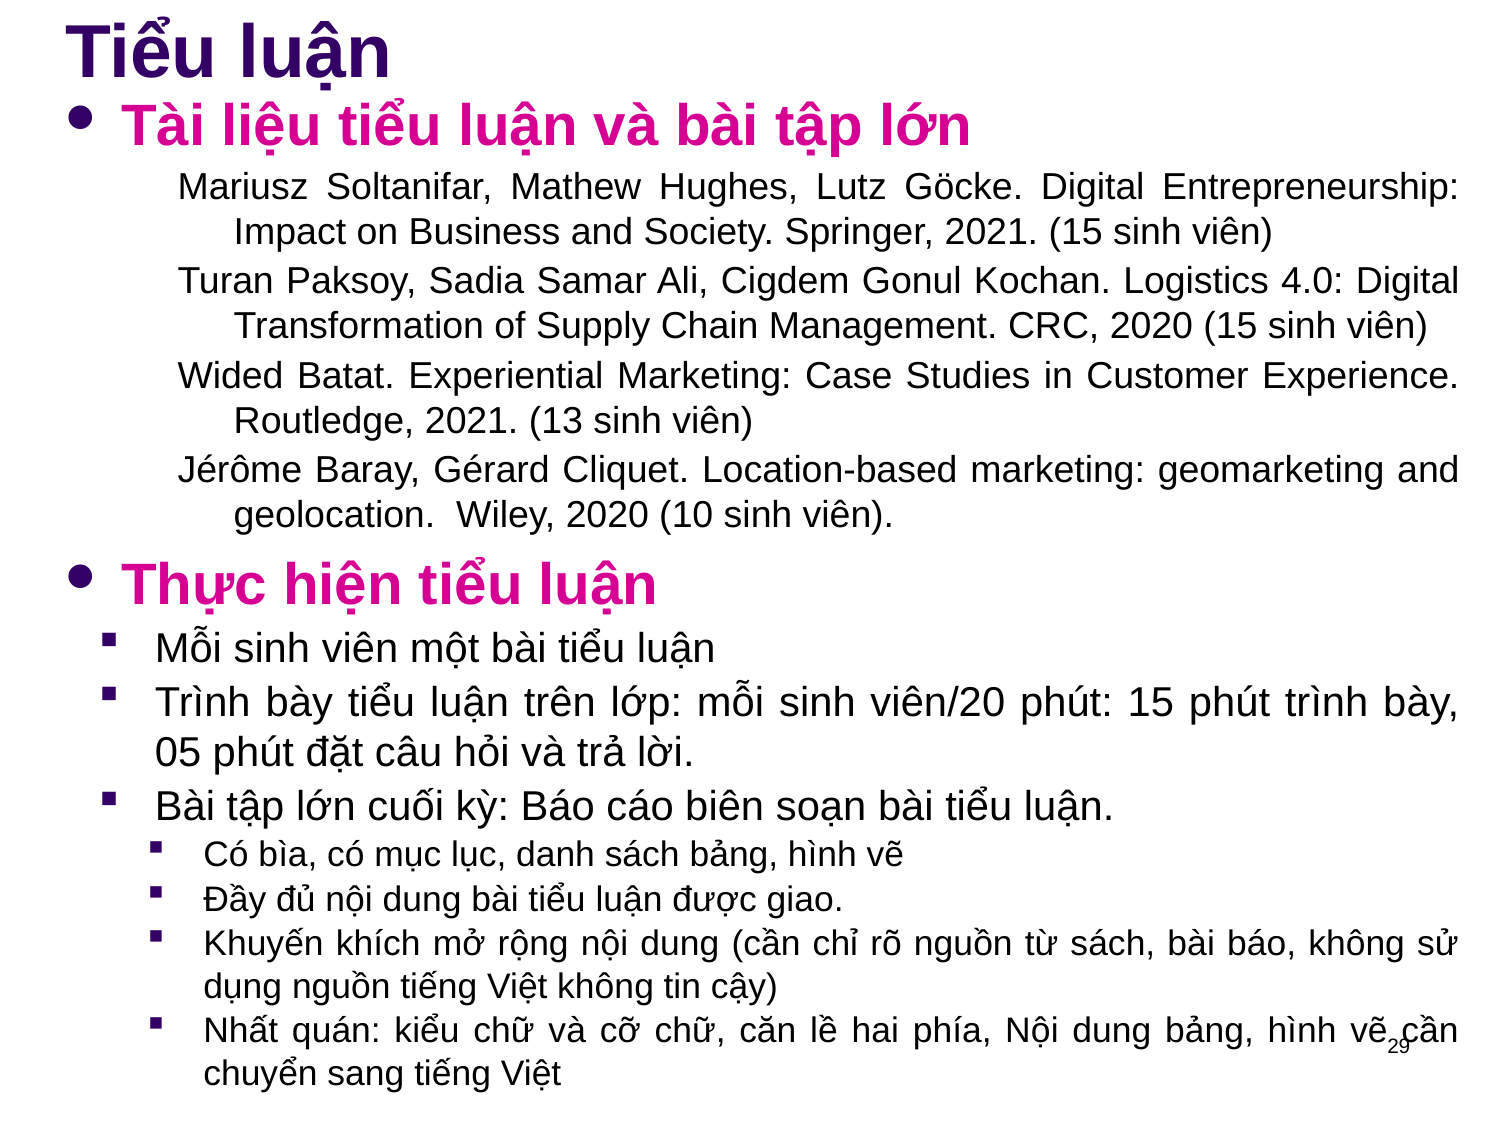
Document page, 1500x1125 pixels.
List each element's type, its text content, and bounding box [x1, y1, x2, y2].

title Tiểu luận [50, 12, 1500, 100]
list Tài liệu tiểu luận và bài tập lớn Mariusz Soltanifar, Mathew Hughes, Lutz Göcke. Digital Entrepreneurship: Impact on Business and Society. Springer, 2021. (15 sinh viên) Turan Paksoy, Sadia Samar Ali, Cigdem Gonul Kochan. Logistics 4.0: Digital Transformation of Supply Chain Management. CRC, 2020 (15 sinh viên) Wided Batat. Experiential Marketing: Case Studies in Customer Experience. Routledge, 2021. (13 sinh viên) Jérôme Baray, Gérard Cliquet. Location-based marketing: geomarketing and geolocation. Wiley, 2020 (10 sinh viên). Thực hiện tiểu luận Mỗi sinh viên một bài tiểu luận Trình bày tiểu luận trên lớp: mỗi sinh viên/20 phút: 15 phút trình bày, 05 phút đặt câu hỏi và trả lời. Bài tập lớn cuối kỳ: Báo cáo biên soạn bài tiểu luận. Có bìa, có mục lục, danh sách bảng, hình vẽ Đầy đủ nội dung bài tiểu luận được giao. Khuyến khích mở rộng nội dung (cần chỉ rõ nguồn từ sách, bài báo, không sử dụng nguồn tiếng Việt không tin cậy) Nhất quán: kiểu chữ và cỡ chữ, căn lề hai phía, Nội dung bảng, hình vẽ cần chuyển sang tiếng Việt [50, 87, 1475, 1025]
text_box 29 [1074, 1024, 1425, 1100]
